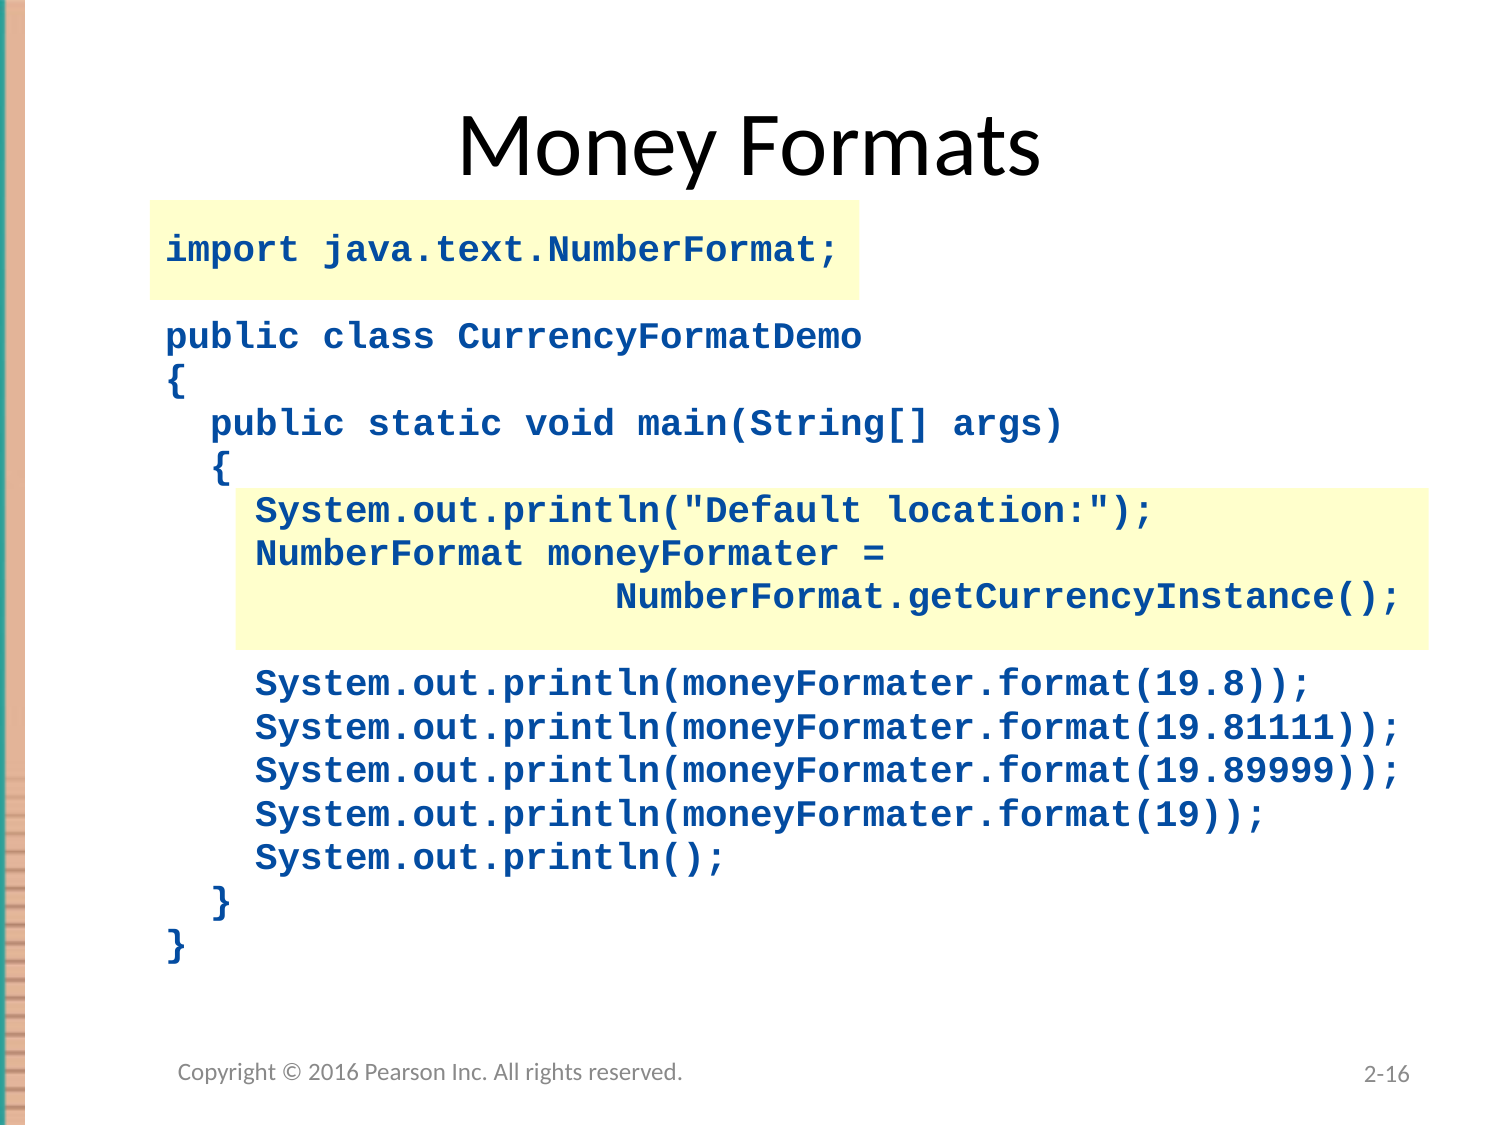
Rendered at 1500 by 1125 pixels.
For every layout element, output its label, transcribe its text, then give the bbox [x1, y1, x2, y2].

title Money Formats [75, 45, 1425, 233]
slide_number 2-16 [1074, 1042, 1425, 1103]
list import java.text.NumberFormat; public class CurrencyFormatDemo { public static void main(String[] args) { System.out.println("Default location:"); NumberFormat moneyFormater = NumberFormat.getCurrencyInstance(); System.out.println(moneyFormater.format(19.8)); System.out.println(moneyFormater.format(19.81111)); System.out.println(moneyFormater.format(19.89999)); System.out.println(moneyFormater.format(19)); System.out.println(); } } [150, 224, 1438, 975]
footer Copyright © 2016 Pearson Inc. All rights reserved. [75, 1040, 788, 1100]
picture [0, 0, 25, 1125]
